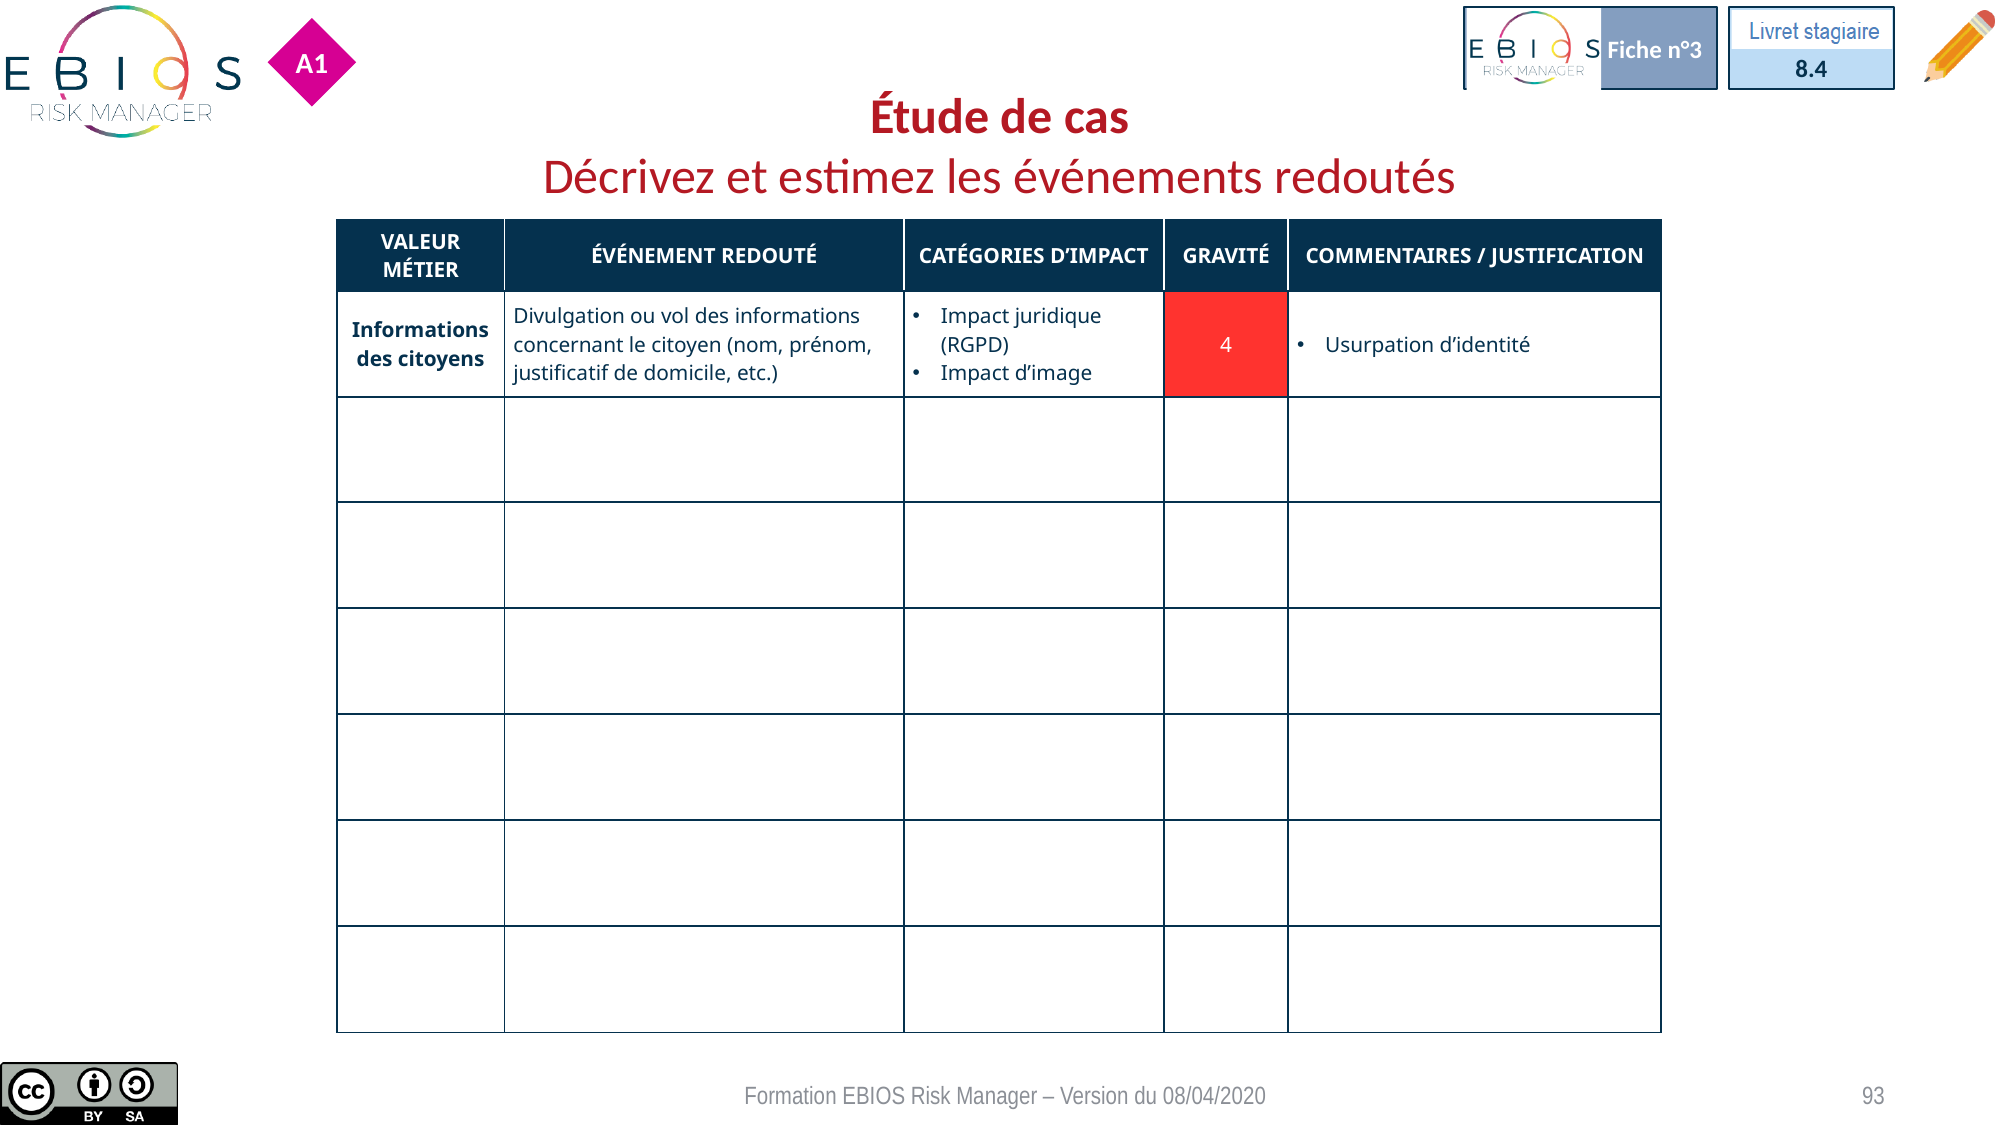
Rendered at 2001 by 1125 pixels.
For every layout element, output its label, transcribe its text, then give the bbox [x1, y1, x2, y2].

table_cell Divulgation ou vol des informations concernant le citoyen (nom, prénom, justificatif de domicile, etc.) [505, 292, 903, 396]
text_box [1728, 6, 1895, 90]
table_cell [905, 609, 1163, 713]
table_header Événement redouté [505, 221, 903, 290]
table_cell [1165, 821, 1287, 925]
table_cell [338, 609, 504, 713]
slide_number 93 [1720, 1065, 1900, 1125]
table_cell Informations des citoyens [338, 292, 504, 396]
table_cell Impact juridique (RGPD) Impact d’image [905, 292, 1163, 396]
table_cell [905, 503, 1163, 607]
picture [0, 1062, 178, 1125]
table_cell Usurpation d’identité [1289, 292, 1660, 396]
text_box Étude de cas Décrivez et estimez les événements redoutés [324, 78, 1675, 208]
table_cell [338, 715, 504, 819]
table_cell [905, 715, 1163, 819]
table_cell [505, 609, 903, 713]
table_cell [1289, 821, 1660, 925]
table_cell 4 [1165, 292, 1287, 396]
table_cell [1289, 609, 1660, 713]
table_cell [505, 715, 903, 819]
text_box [1464, 6, 1718, 90]
table_cell [1165, 503, 1287, 607]
table_cell [1165, 398, 1287, 501]
table_cell [1165, 927, 1287, 1032]
table_header Catégories d’Impact [905, 221, 1163, 290]
table_header Gravité [1165, 221, 1287, 290]
table_cell [338, 821, 504, 925]
table_cell [1289, 715, 1660, 819]
table_cell [338, 398, 504, 501]
table_cell [1289, 398, 1660, 501]
footer Formation EBIOS Risk Manager – Version du 08/04/2020 [291, 1065, 1720, 1125]
table_cell [1289, 503, 1660, 607]
table_cell [905, 927, 1163, 1032]
table_cell [1165, 715, 1287, 819]
table_cell [505, 821, 903, 925]
table_cell [505, 503, 903, 607]
table_cell [1289, 927, 1660, 1032]
picture [1923, 10, 1996, 82]
picture [0, 0, 244, 148]
text_box A1 [265, 15, 359, 109]
table_cell [505, 398, 903, 501]
table_cell [905, 398, 1163, 501]
table_header COMMENTAIRES / JUSTIFICATION [1289, 221, 1660, 290]
table_cell [338, 927, 504, 1032]
table_cell [505, 927, 903, 1032]
table_cell [1165, 609, 1287, 713]
table_cell [338, 503, 504, 607]
text_box [300, 997, 354, 1065]
table_cell [905, 821, 1163, 925]
table_header Valeur métier [338, 221, 504, 290]
